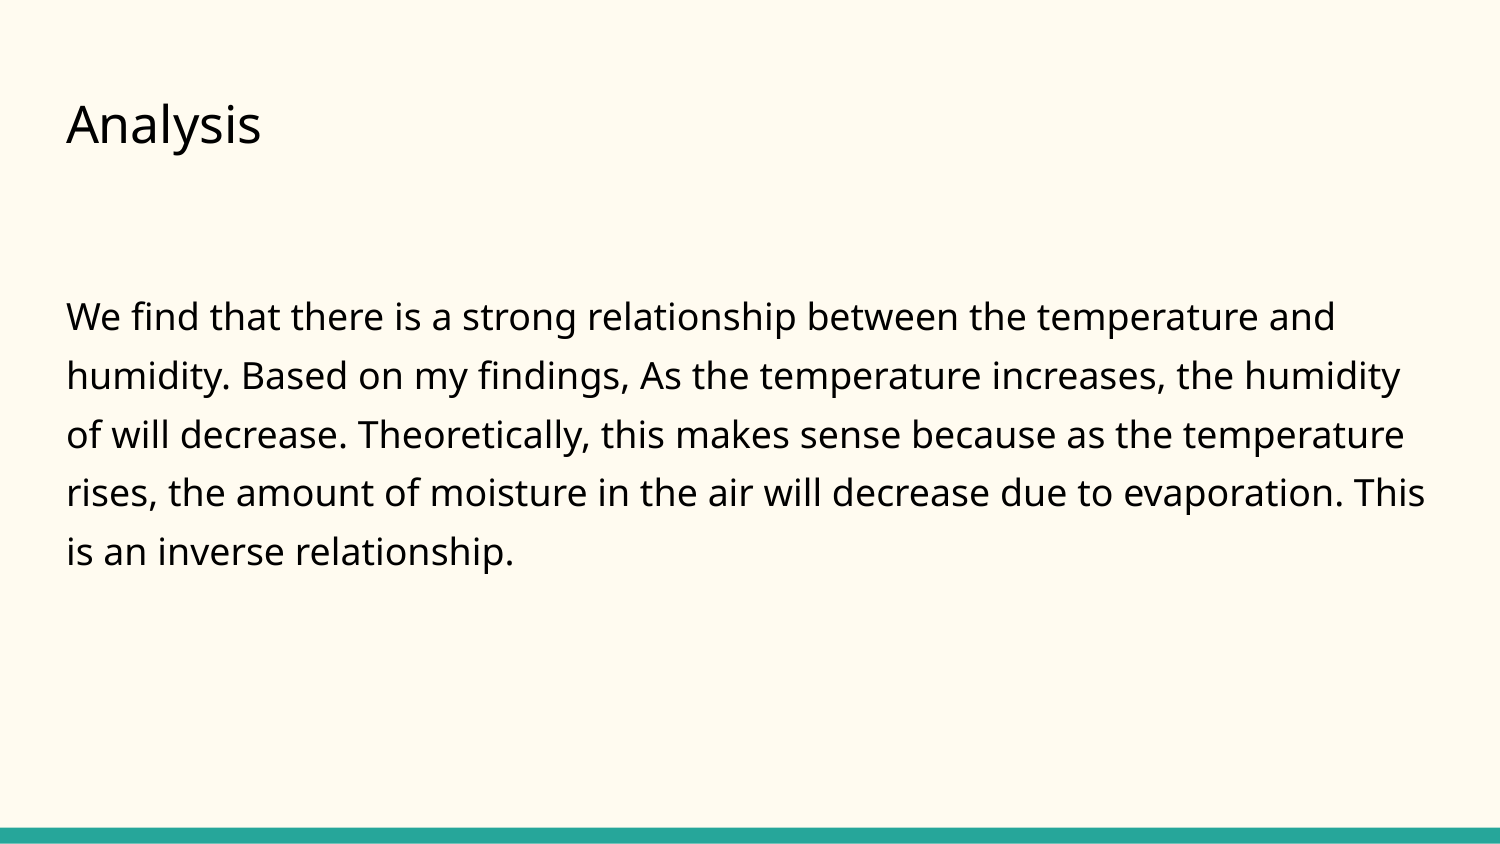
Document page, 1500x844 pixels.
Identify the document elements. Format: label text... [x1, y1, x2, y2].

title Analysis [51, 72, 1449, 174]
list We find that there is a strong relationship between the temperature and humidity. Based on my findings, As the temperature increases, the humidity of will decrease. Theoretically, this makes sense because as the temperature rises, the amount of moisture in the air will decrease due to evaporation. This is an inverse relationship. [51, 192, 1449, 750]
